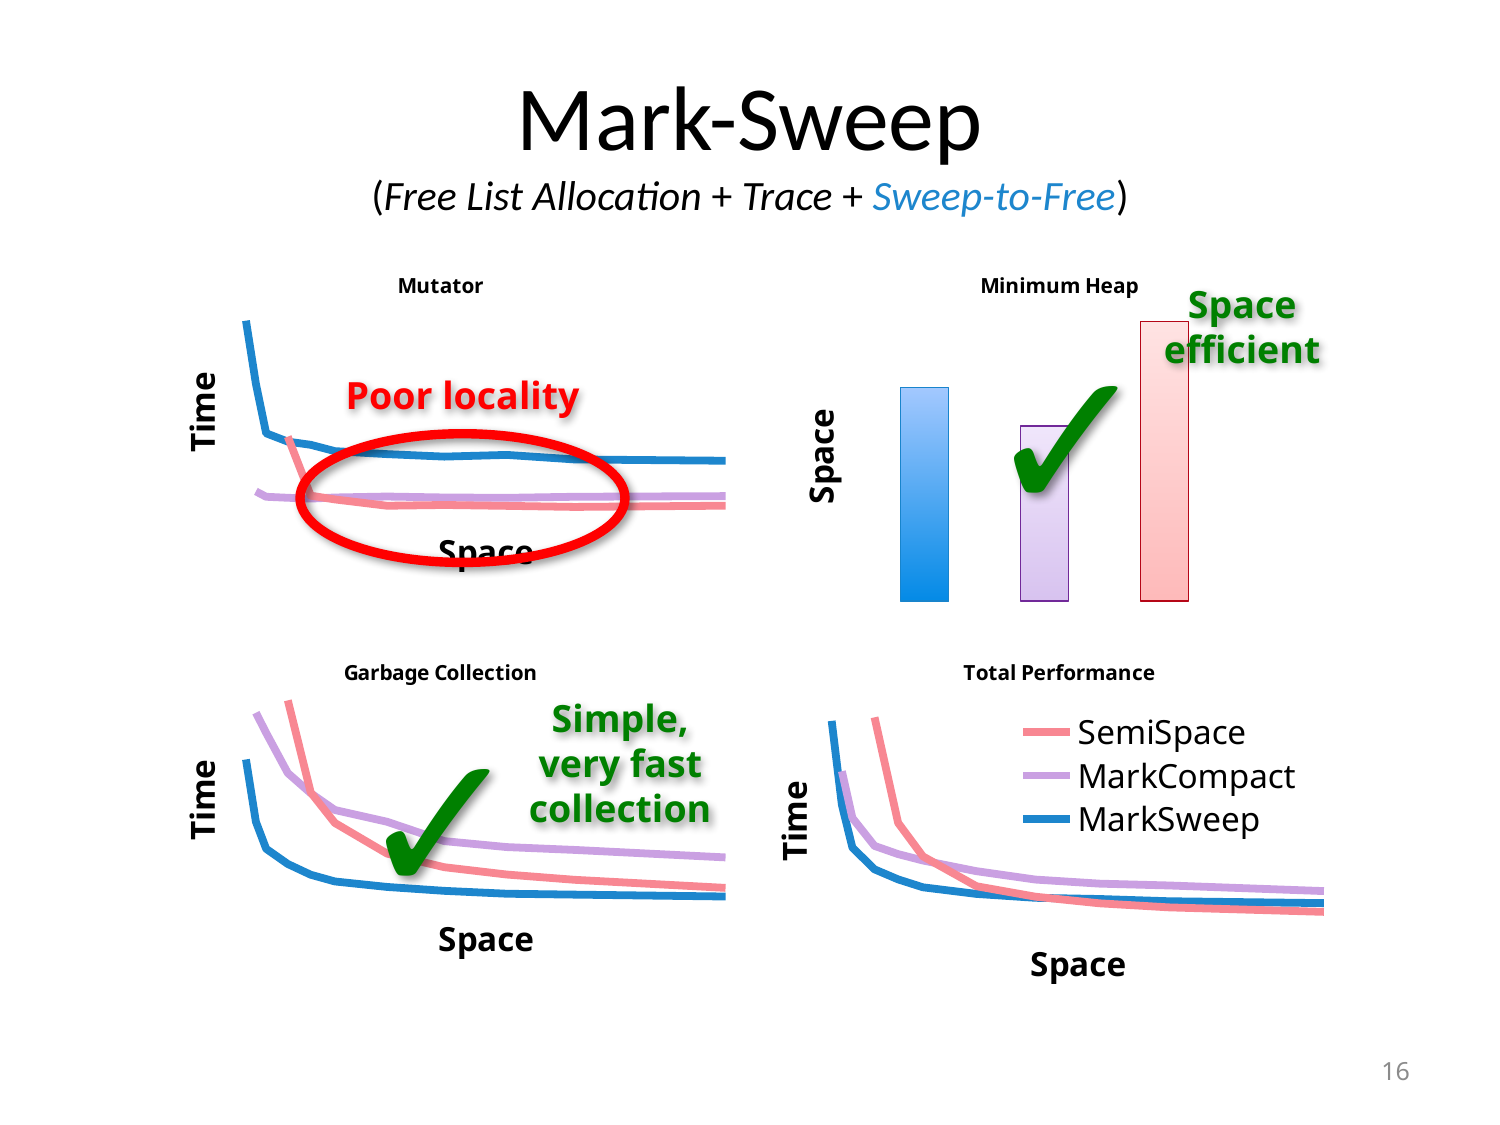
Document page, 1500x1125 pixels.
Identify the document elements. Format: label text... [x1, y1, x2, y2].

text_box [299, 364, 626, 563]
slide_number 16 [1074, 1042, 1425, 1103]
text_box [348, 687, 738, 946]
chart [762, 637, 1357, 996]
chart [143, 249, 738, 609]
chart [143, 637, 738, 996]
title Mark-Sweep (Free List Allocation + Trace + Sweep-to-Free) [75, 45, 1425, 233]
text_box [977, 273, 1360, 563]
chart [762, 249, 1357, 609]
